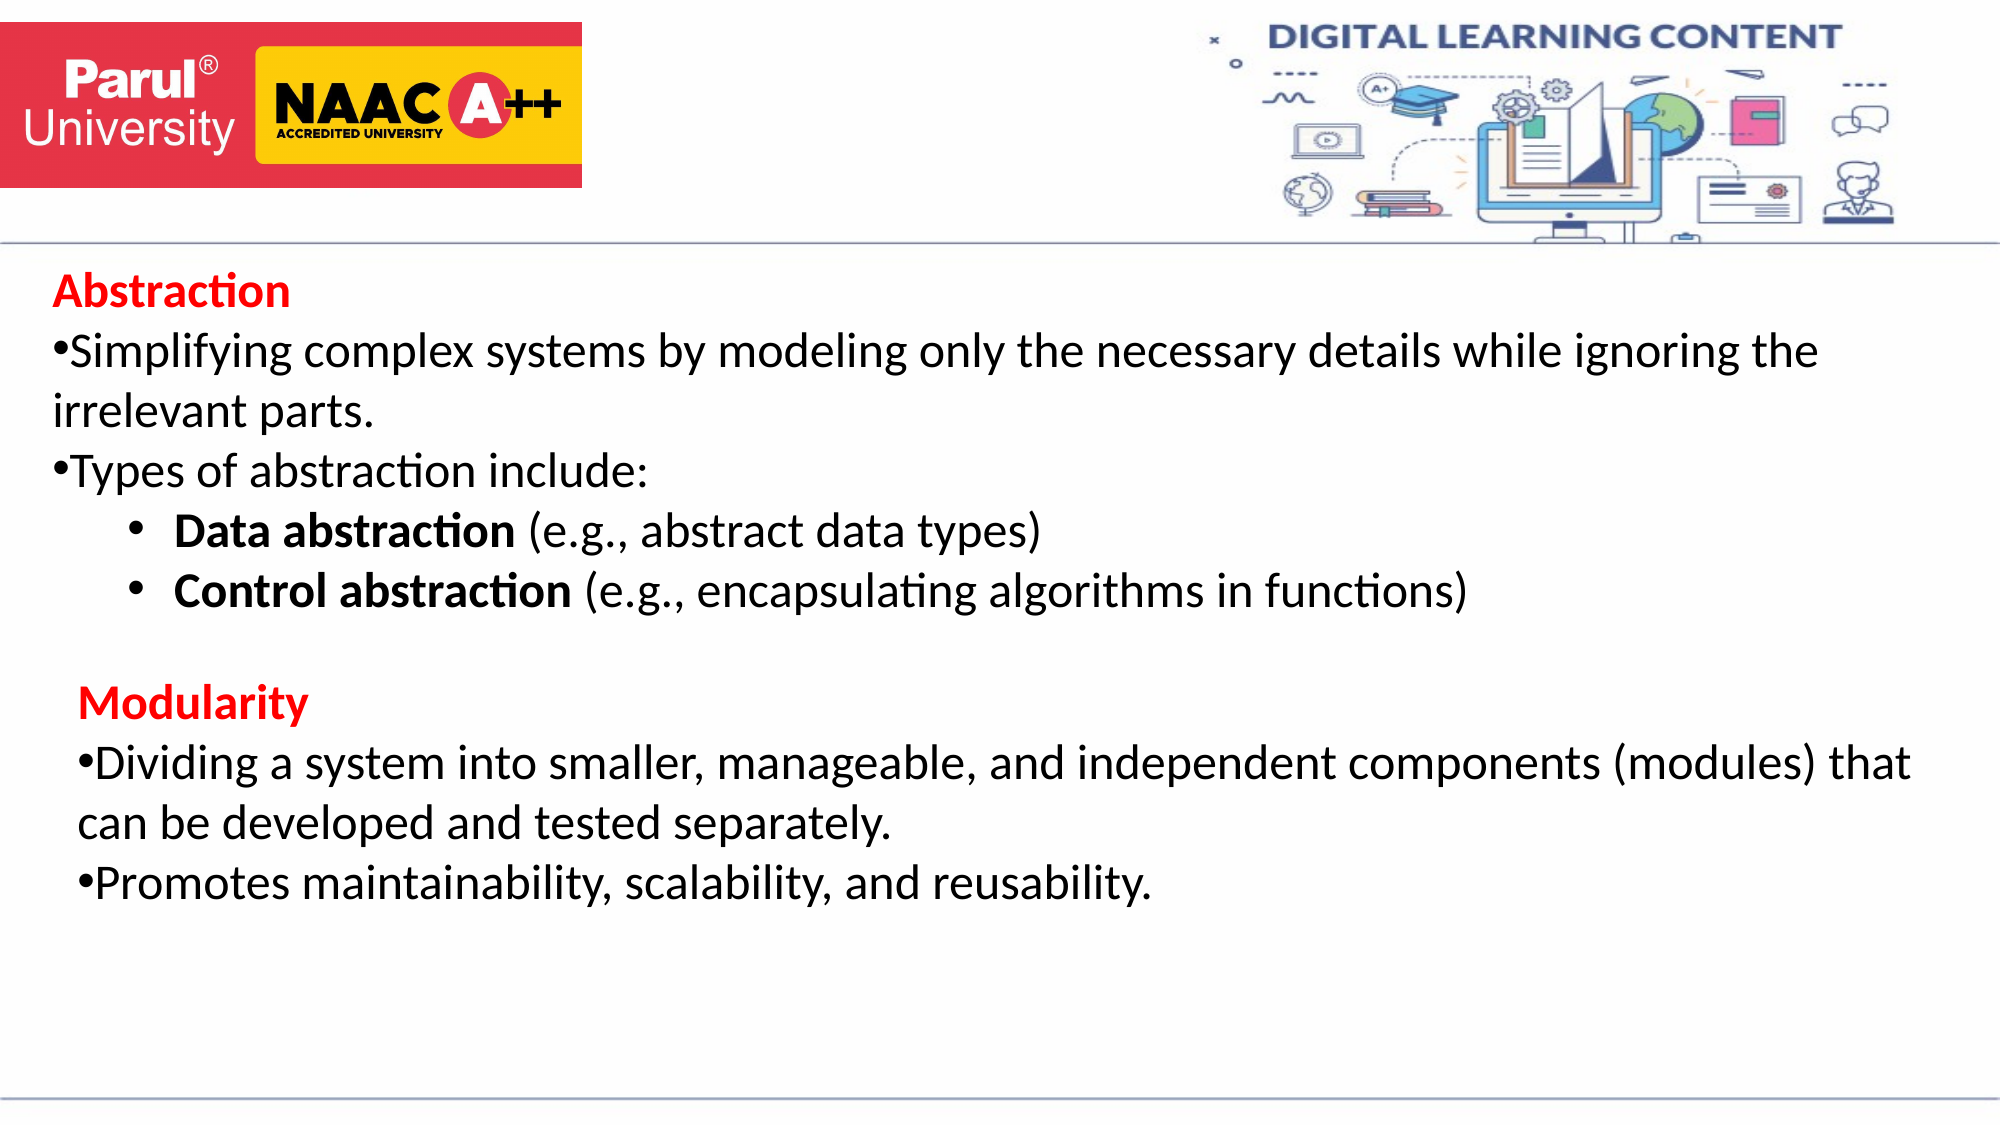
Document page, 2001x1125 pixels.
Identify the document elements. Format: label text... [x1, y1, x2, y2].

picture [0, 0, 2000, 1125]
text_box Abstraction Simplifying complex systems by modeling only the necessary details while ignoring the irrelevant parts. Types of abstraction include: Data abstraction (e.g., abstract data types) Control abstraction (e.g., encapsulating algorithms in functions) [37, 249, 1963, 625]
text_box Modularity Dividing a system into smaller, manageable, and independent components (modules) that can be developed and tested separately. Promotes maintainability, scalability, and reusability. [62, 662, 1963, 918]
